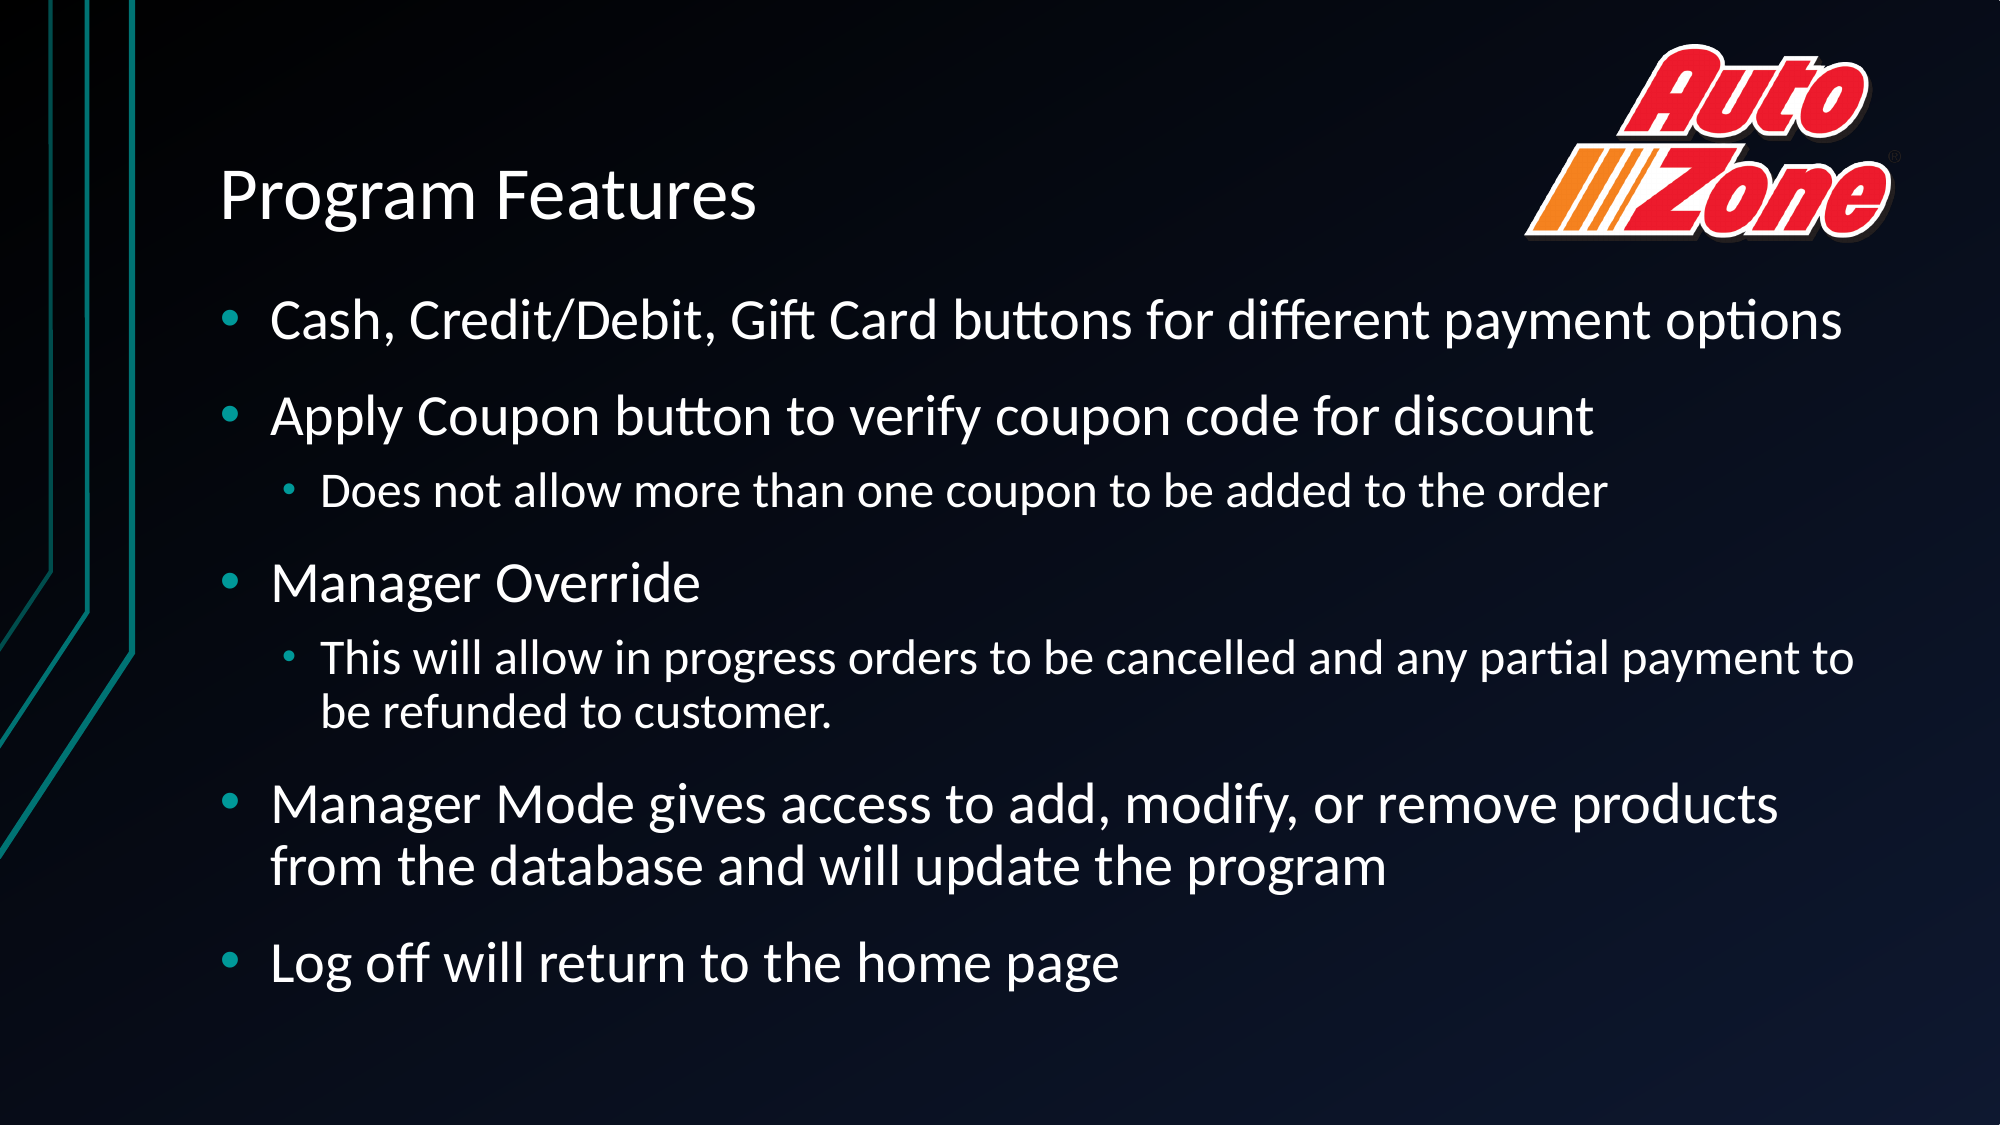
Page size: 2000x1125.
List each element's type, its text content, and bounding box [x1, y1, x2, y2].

title Program Features [199, 45, 1522, 246]
list Cash, Credit/Debit, Gift Card buttons for different payment options Apply Coupon button to verify coupon code for discount Does not allow more than one coupon to be added to the order Manager Override This will allow in progress orders to be cancelled and any partial payment to be refunded to customer. Manager Mode gives access to add, modify, or remove products from the database and will update the program Log off will return to the home page [199, 279, 1900, 1012]
picture [1524, 44, 1901, 244]
